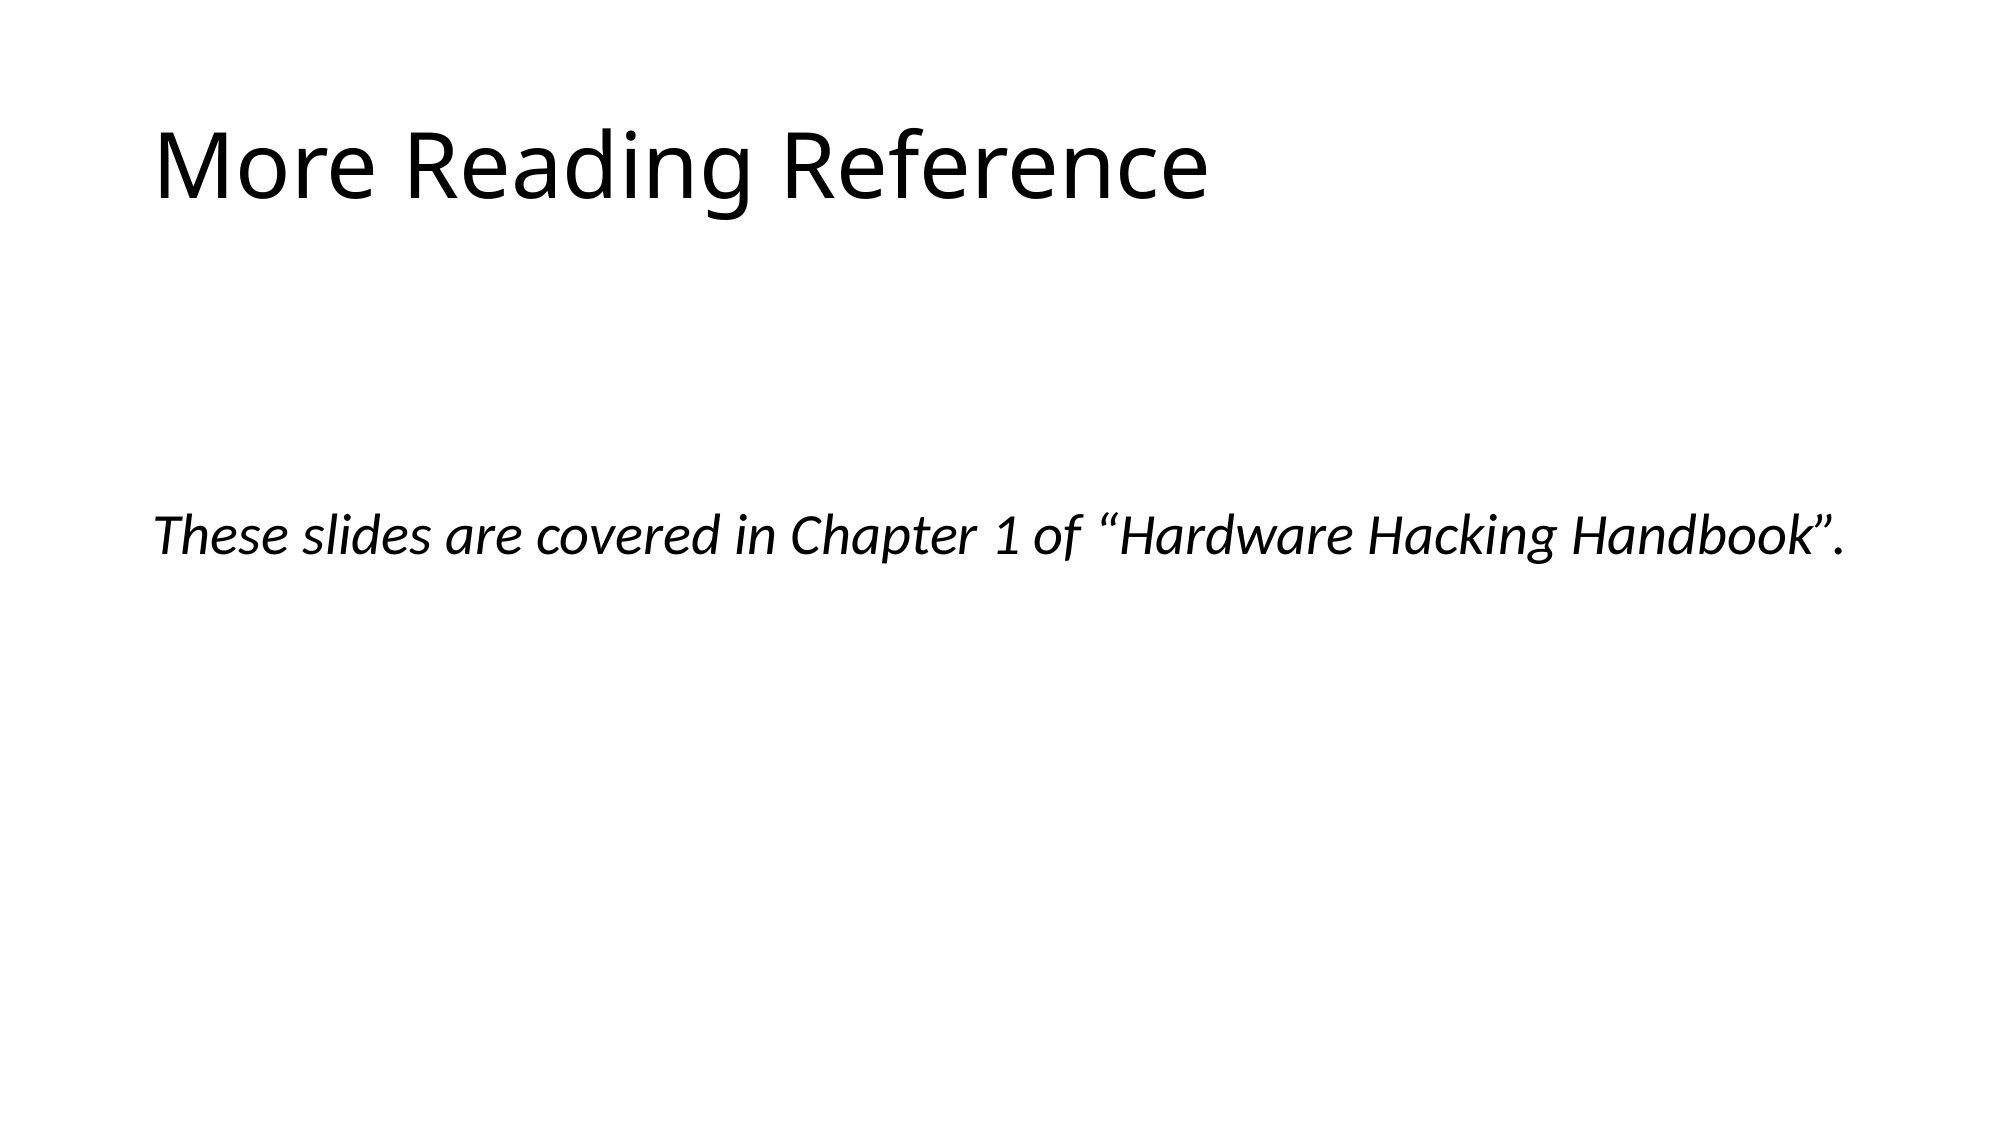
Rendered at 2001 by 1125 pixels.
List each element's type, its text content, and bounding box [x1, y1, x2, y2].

list These slides are covered in Chapter 1 of “Hardware Hacking Handbook”. [137, 497, 1919, 610]
title More Reading Reference [137, 59, 1863, 278]
